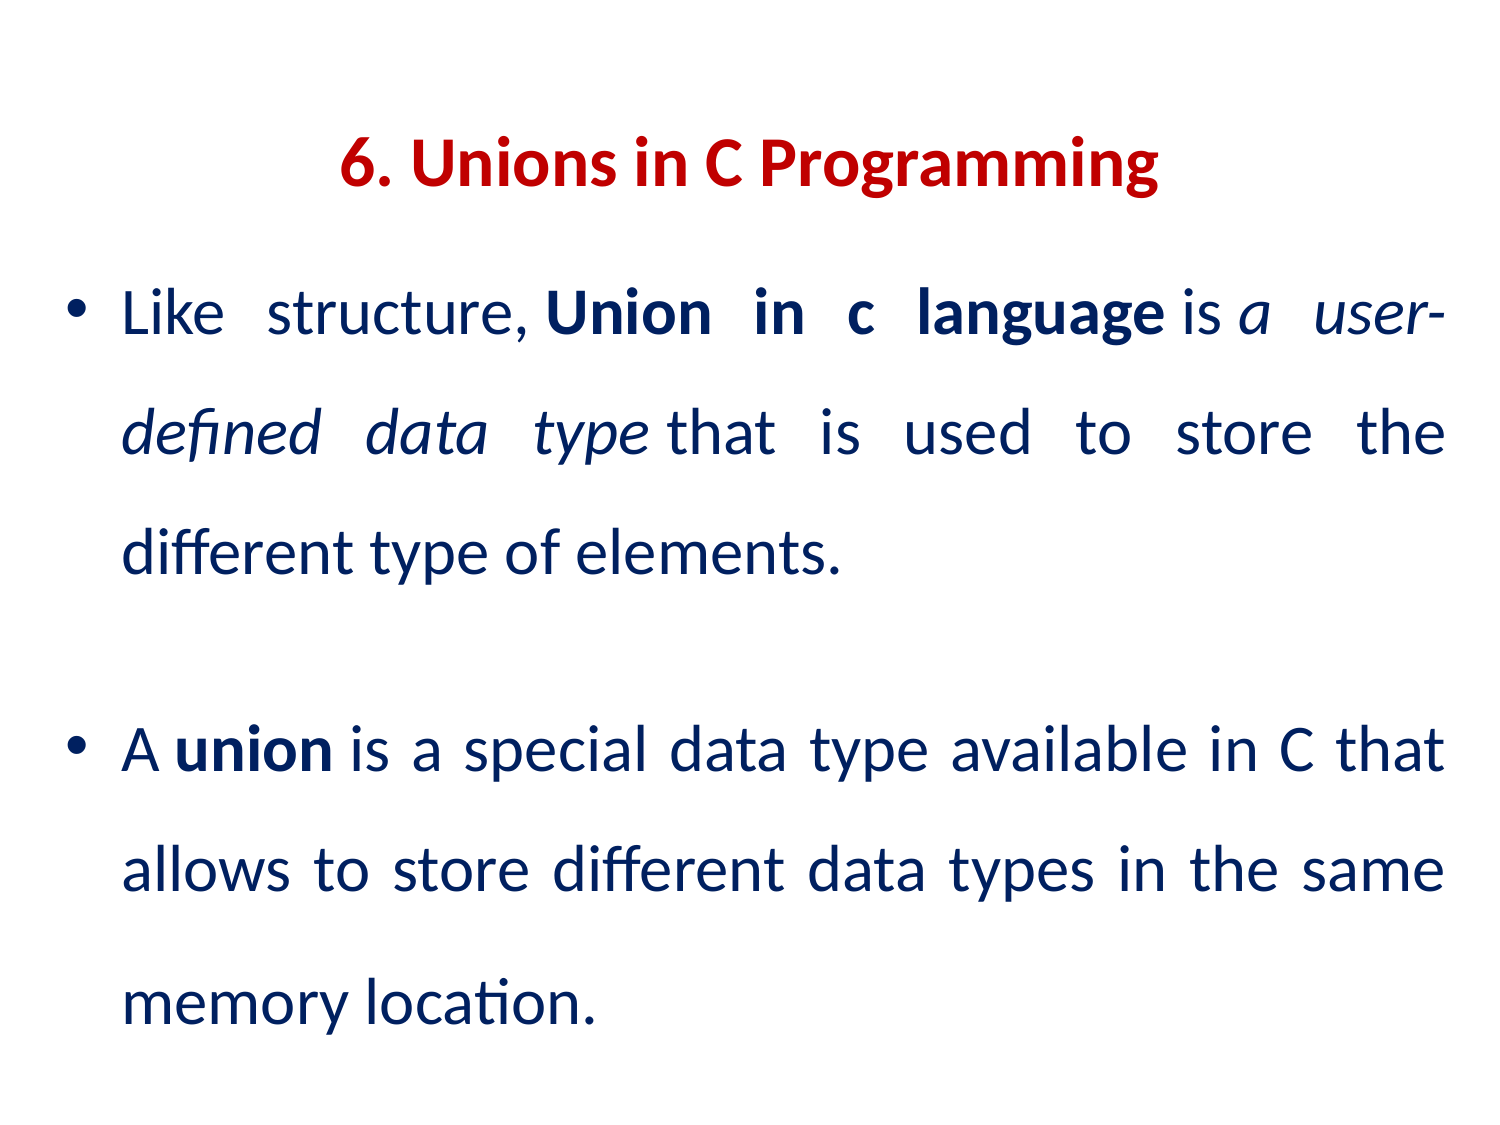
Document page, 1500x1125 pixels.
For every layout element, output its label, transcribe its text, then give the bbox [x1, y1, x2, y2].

title 6. Unions in C Programming [75, 107, 1425, 220]
list Like structure, Union in c language is a user-defined data type that is used to store the different type of elements. A union is a special data type available in C that allows to store different data types in the same memory location. [50, 220, 1463, 1050]
